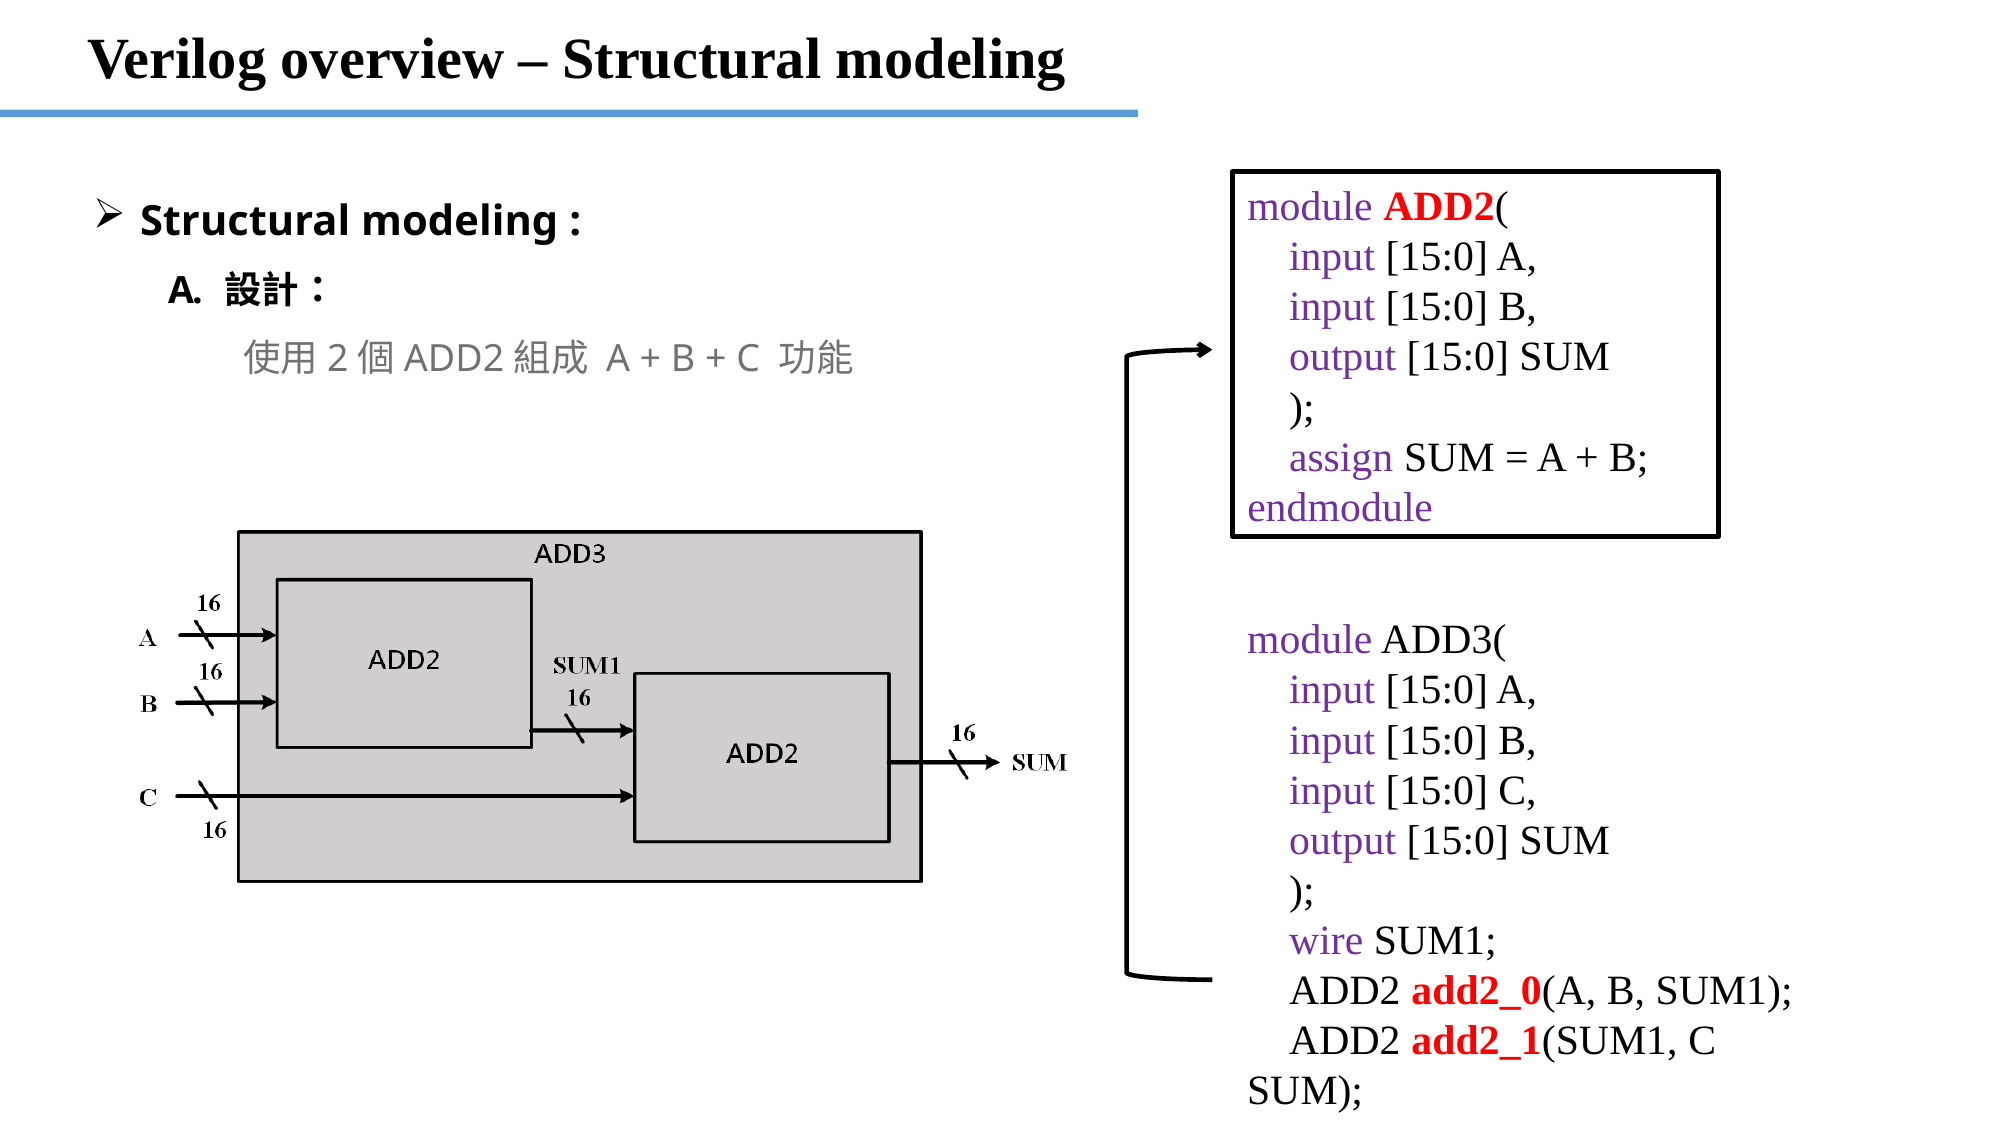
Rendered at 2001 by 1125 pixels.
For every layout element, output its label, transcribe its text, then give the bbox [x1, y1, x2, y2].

text_box [0, 109, 1139, 118]
text_box Verilog overview – Structural modeling [72, 12, 1082, 98]
picture [124, 529, 1080, 883]
text_box module ADD3( input [15:0] A, input [15:0] B, input [15:0] C, output [15:0] SUM ); wire SUM1; ADD2 add2_0(A, B, SUM1); ADD2 add2_1(SUM1, C SUM); endmodule [1232, 604, 1843, 1125]
text_box [1126, 342, 1213, 981]
text_box module ADD2( input [15:0] A, input [15:0] B, output [15:0] SUM ); assign SUM = A + B; endmodule [1232, 387, 1719, 537]
text_box Structural modeling : 設計： 使用2個ADD2組成 A + B + C 功能 [78, 161, 1912, 387]
